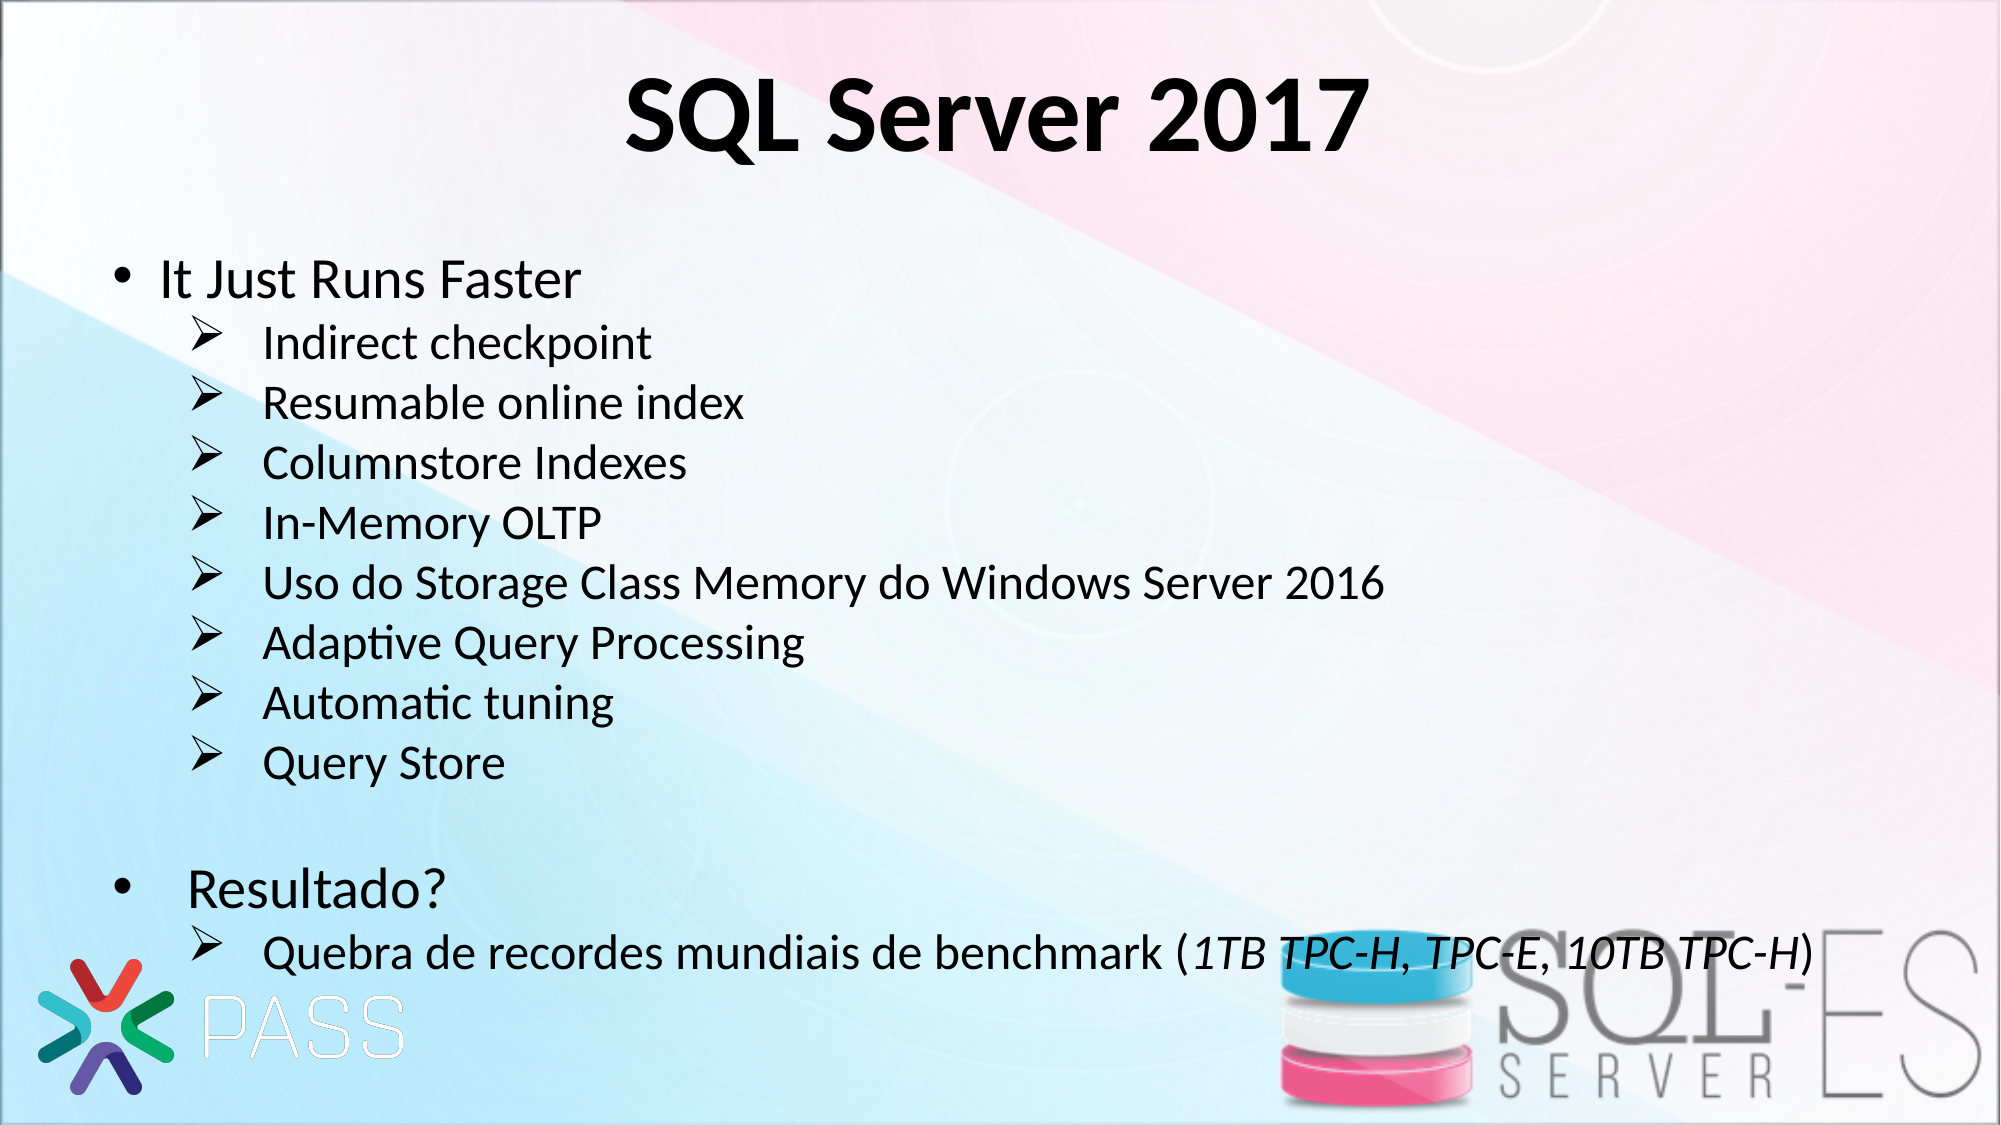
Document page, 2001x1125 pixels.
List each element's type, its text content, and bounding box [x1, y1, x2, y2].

title SQL Server 2017 [248, 32, 1749, 183]
picture [0, 0, 2001, 1125]
text_box It Just Runs Faster Indirect checkpoint Resumable online index Columnstore Indexes In-Memory OLTP Uso do Storage Class Memory do Windows Server 2016 Adaptive Query Processing Automatic tuning Query Store Resultado? Quebra de recordes mundiais de benchmark (1TB TPC-H, TPC-E, 10TB TPC-H) [97, 232, 1920, 988]
